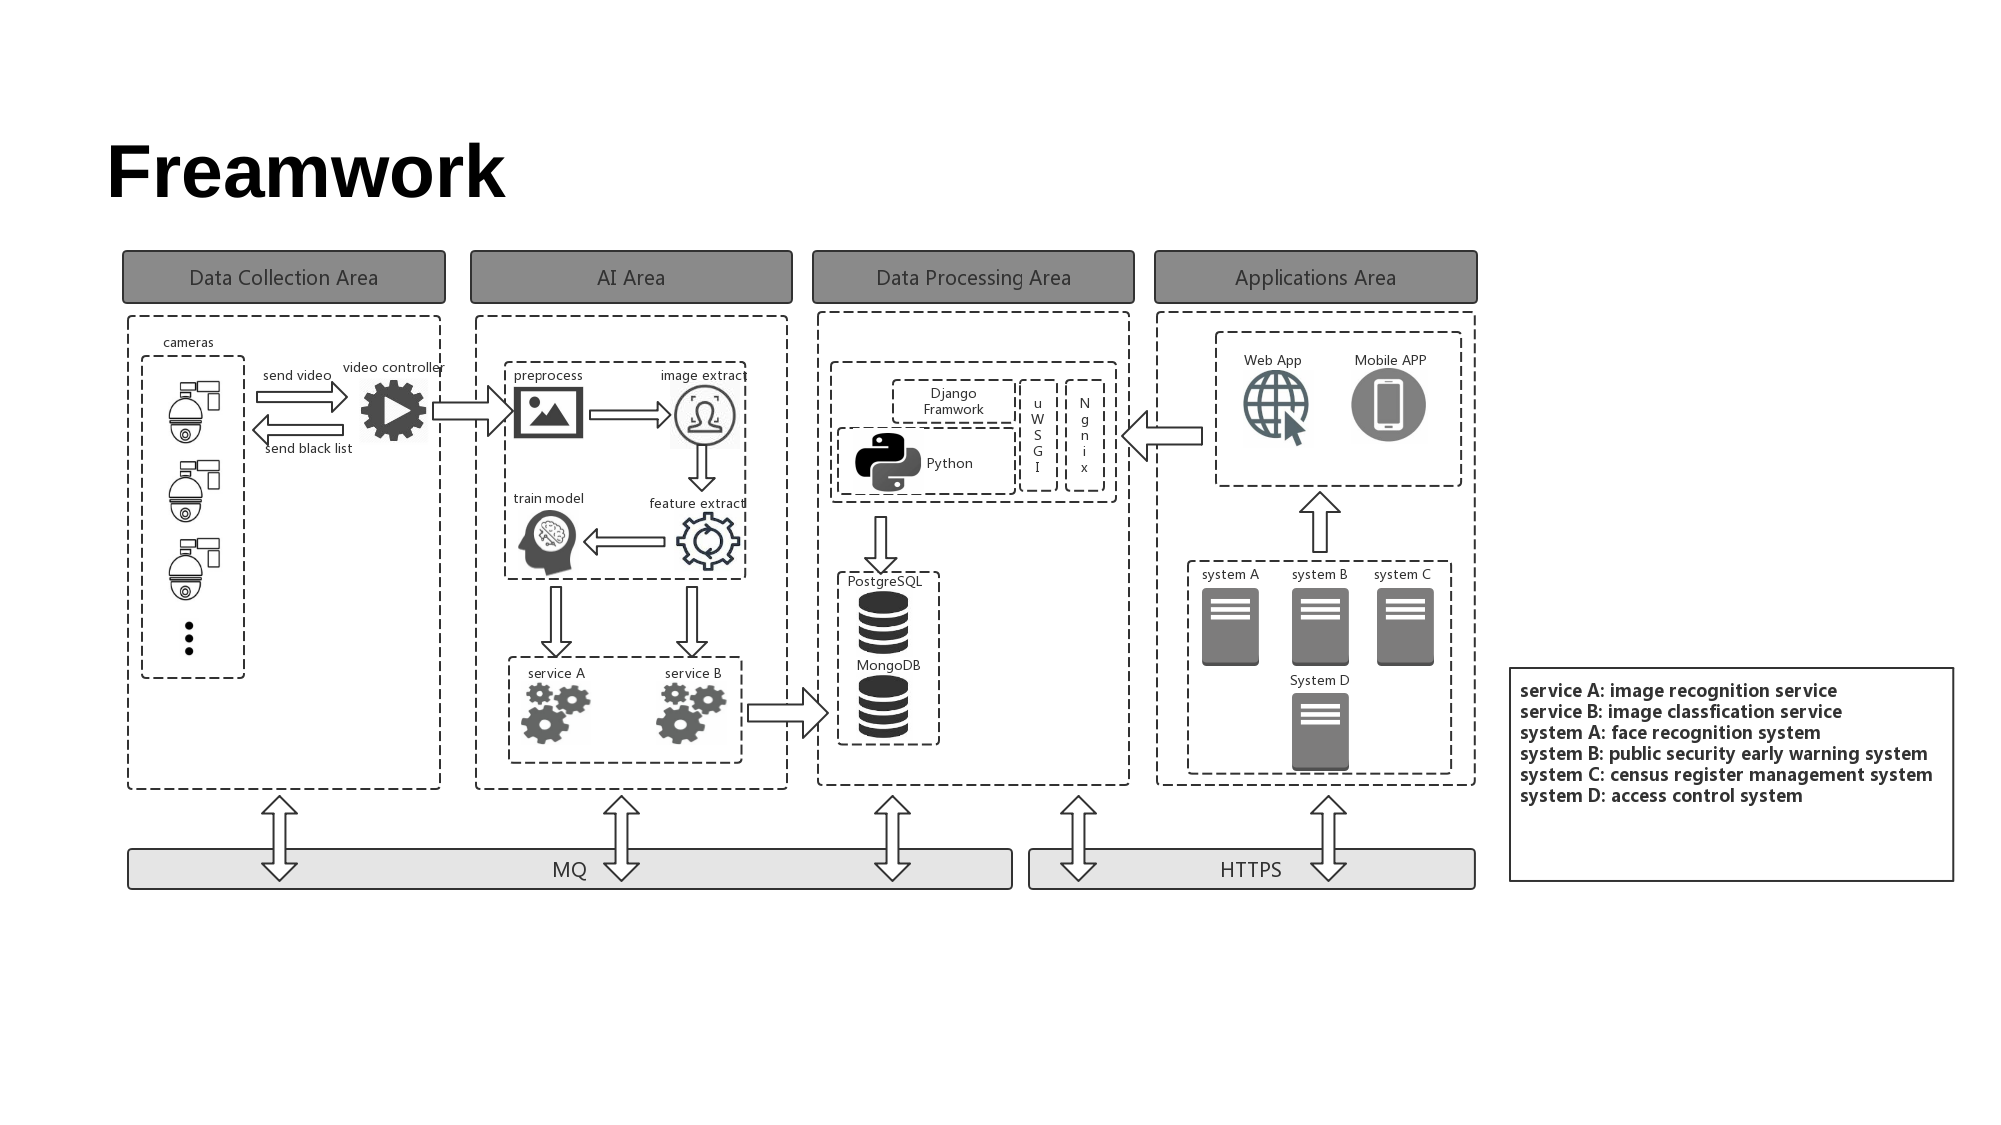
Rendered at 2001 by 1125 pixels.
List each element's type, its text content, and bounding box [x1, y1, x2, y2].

text_box Freamwork [21, 114, 522, 221]
picture [61, 203, 1983, 920]
